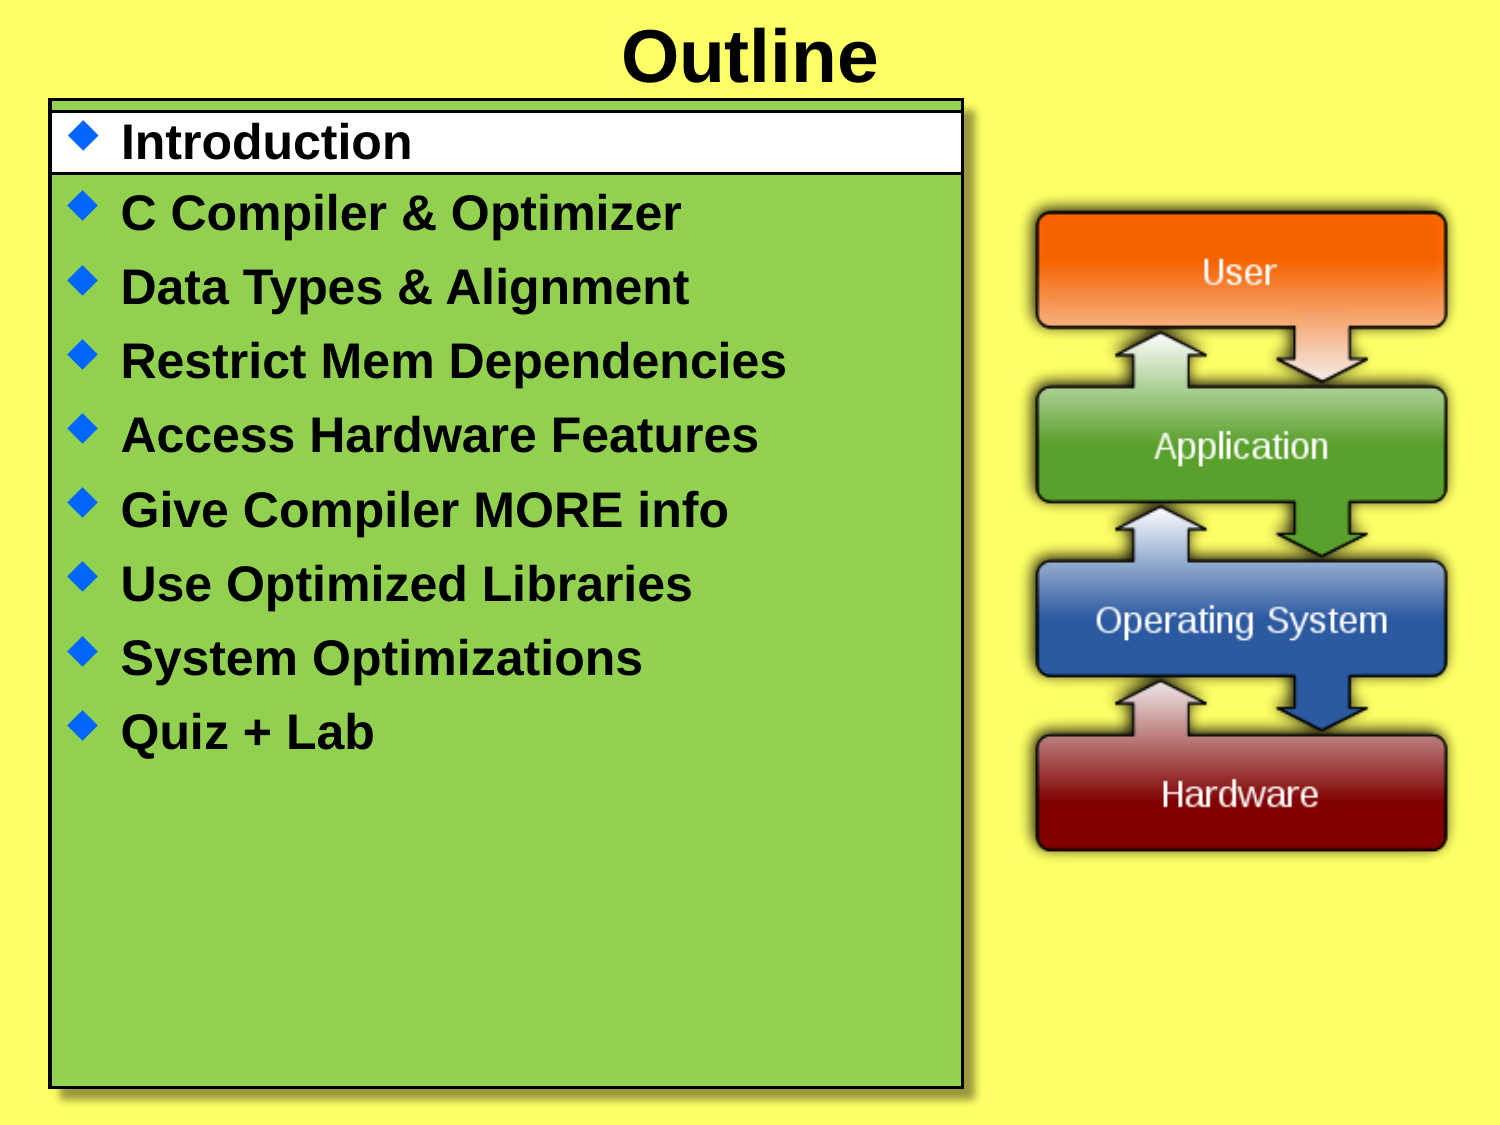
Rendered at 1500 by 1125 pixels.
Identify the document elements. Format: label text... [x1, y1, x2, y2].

text_box Introduction [49, 111, 963, 174]
title Outline [0, 0, 1500, 122]
text_box Restrict Mem Dependencies [49, 331, 959, 394]
text_box Access Hardware Features [49, 405, 959, 469]
text_box Use Optimized Libraries [49, 553, 959, 617]
text_box [49, 174, 963, 1088]
text_box Data Types & Alignment [49, 256, 959, 320]
text_box Quiz + Lab [49, 701, 959, 765]
text_box Give Compiler MORE info [49, 479, 959, 543]
text_box System Optimizations [49, 627, 959, 691]
text_box C Compiler & Optimizer [49, 182, 959, 246]
picture [1010, 188, 1474, 874]
